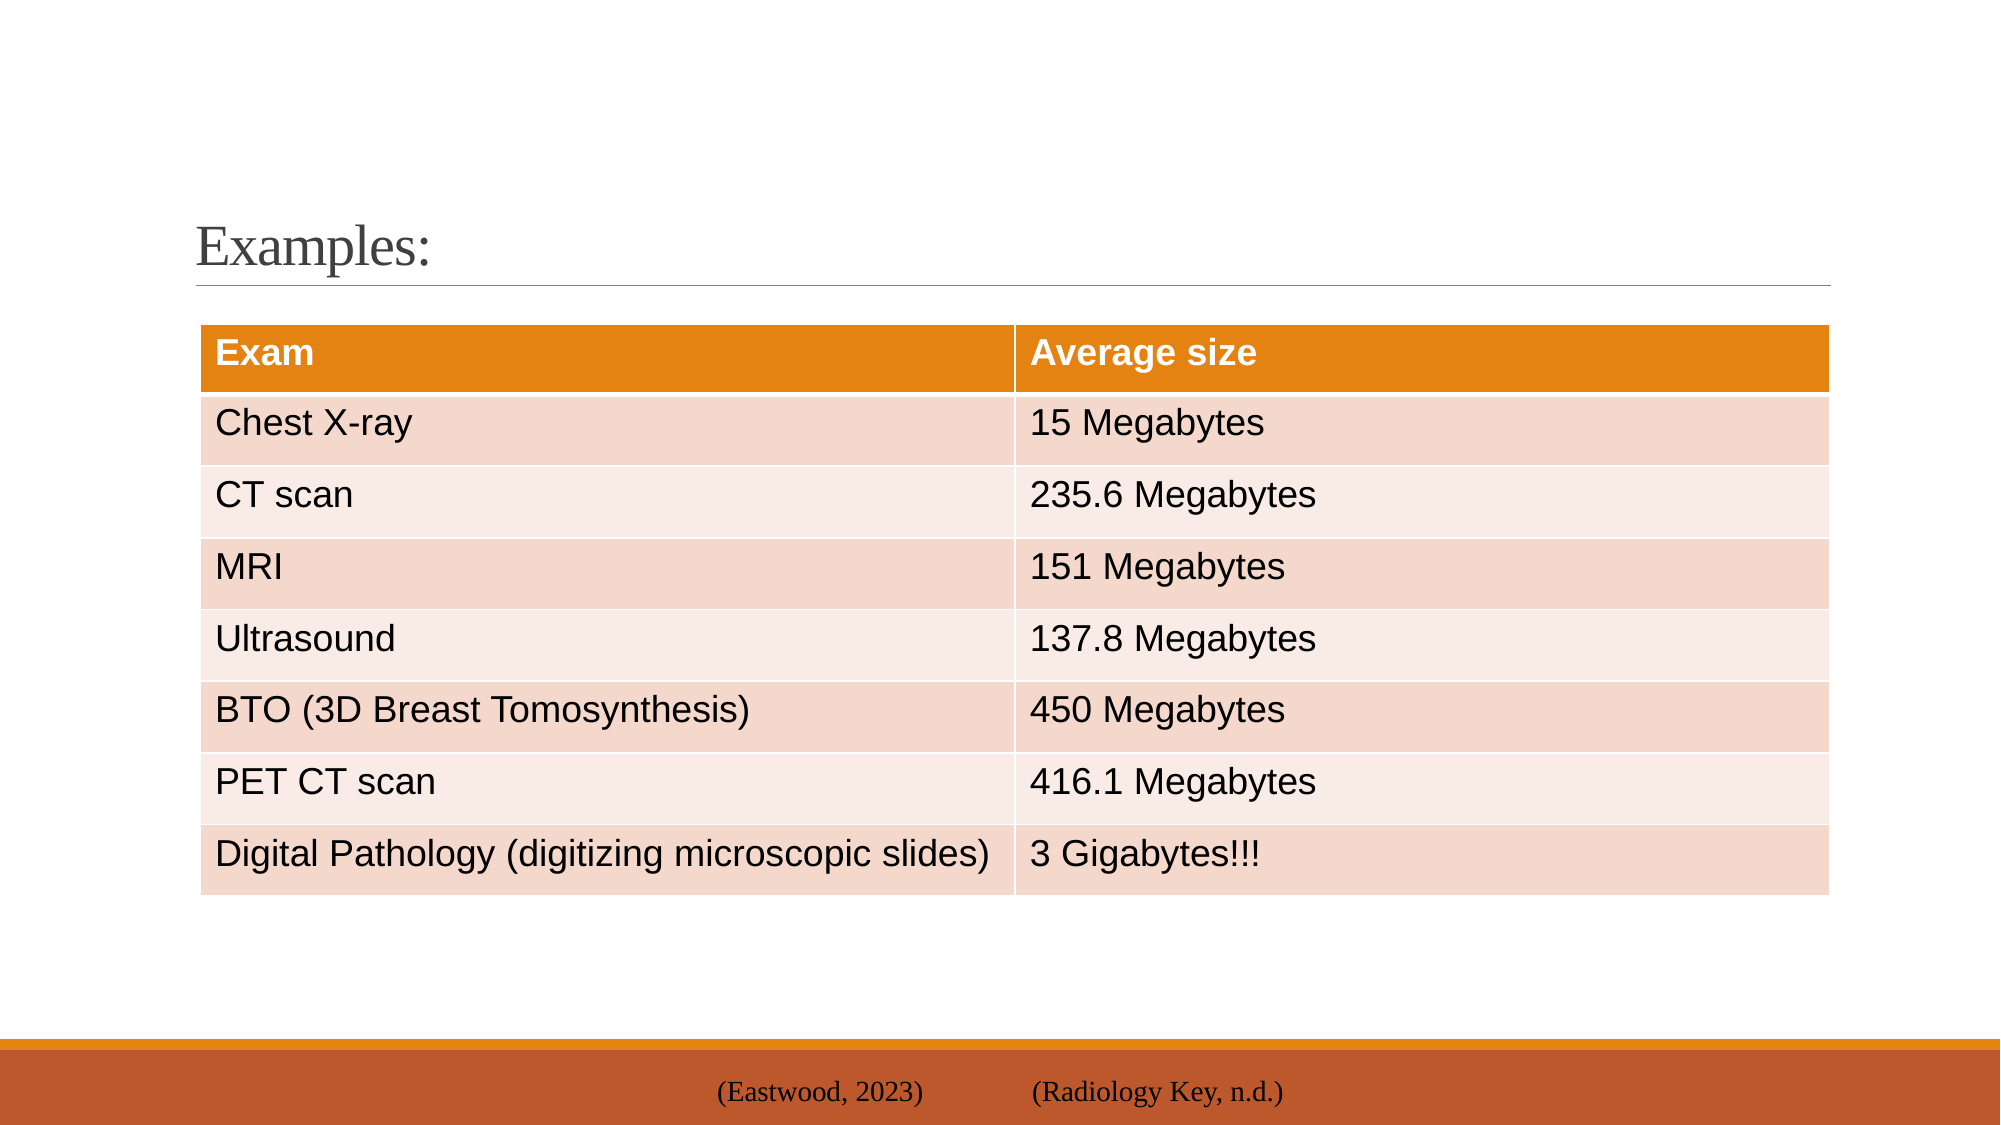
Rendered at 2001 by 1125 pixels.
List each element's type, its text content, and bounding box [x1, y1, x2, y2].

table_cell 450 Megabytes [1016, 682, 1829, 752]
table_cell PET CT scan [201, 754, 1014, 824]
footer (Eastwood, 2023) (Radiology Key, n.d.) [604, 1059, 1396, 1120]
table_cell 235.6 Megabytes [1016, 467, 1829, 537]
table_cell 137.8 Megabytes [1016, 610, 1829, 680]
list [180, 302, 1830, 963]
table_cell Digital Pathology (digitizing microscopic slides) [201, 825, 1014, 895]
table_cell 151 Megabytes [1016, 539, 1829, 609]
title Examples: [180, 47, 1830, 285]
table_cell Chest X-ray [201, 397, 1014, 465]
table_header Average size [1016, 325, 1829, 392]
table_cell 3 Gigabytes!!! [1016, 825, 1829, 895]
table_cell 15 Megabytes [1016, 397, 1829, 465]
table_cell CT scan [201, 467, 1014, 537]
table_cell MRI [201, 539, 1014, 609]
table_cell Ultrasound [201, 610, 1014, 680]
table_cell 416.1 Megabytes [1016, 754, 1829, 824]
table_cell BTO (3D Breast Tomosynthesis) [201, 682, 1014, 752]
table_header Exam [201, 325, 1014, 392]
